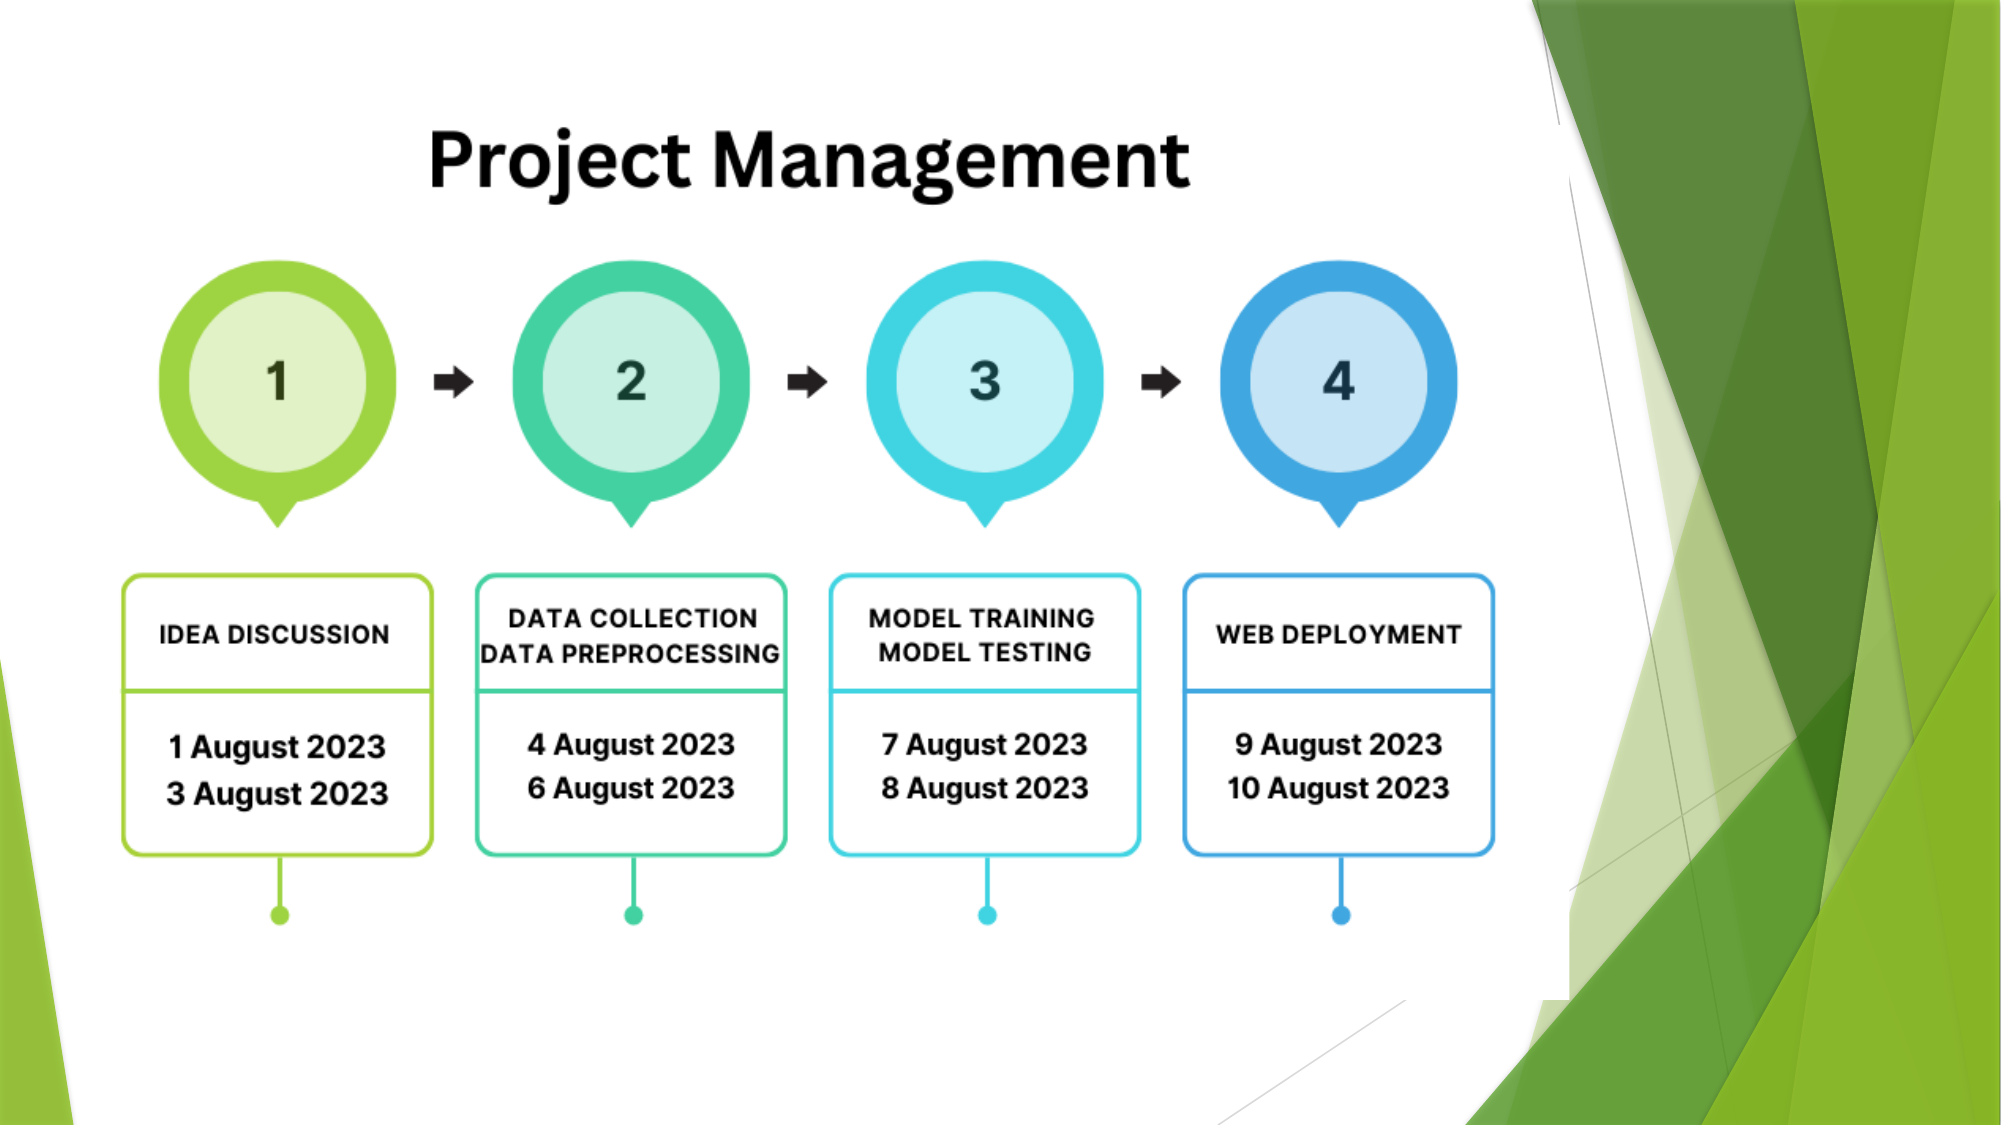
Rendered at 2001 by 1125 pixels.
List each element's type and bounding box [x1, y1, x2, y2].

picture [66, 124, 1570, 1001]
